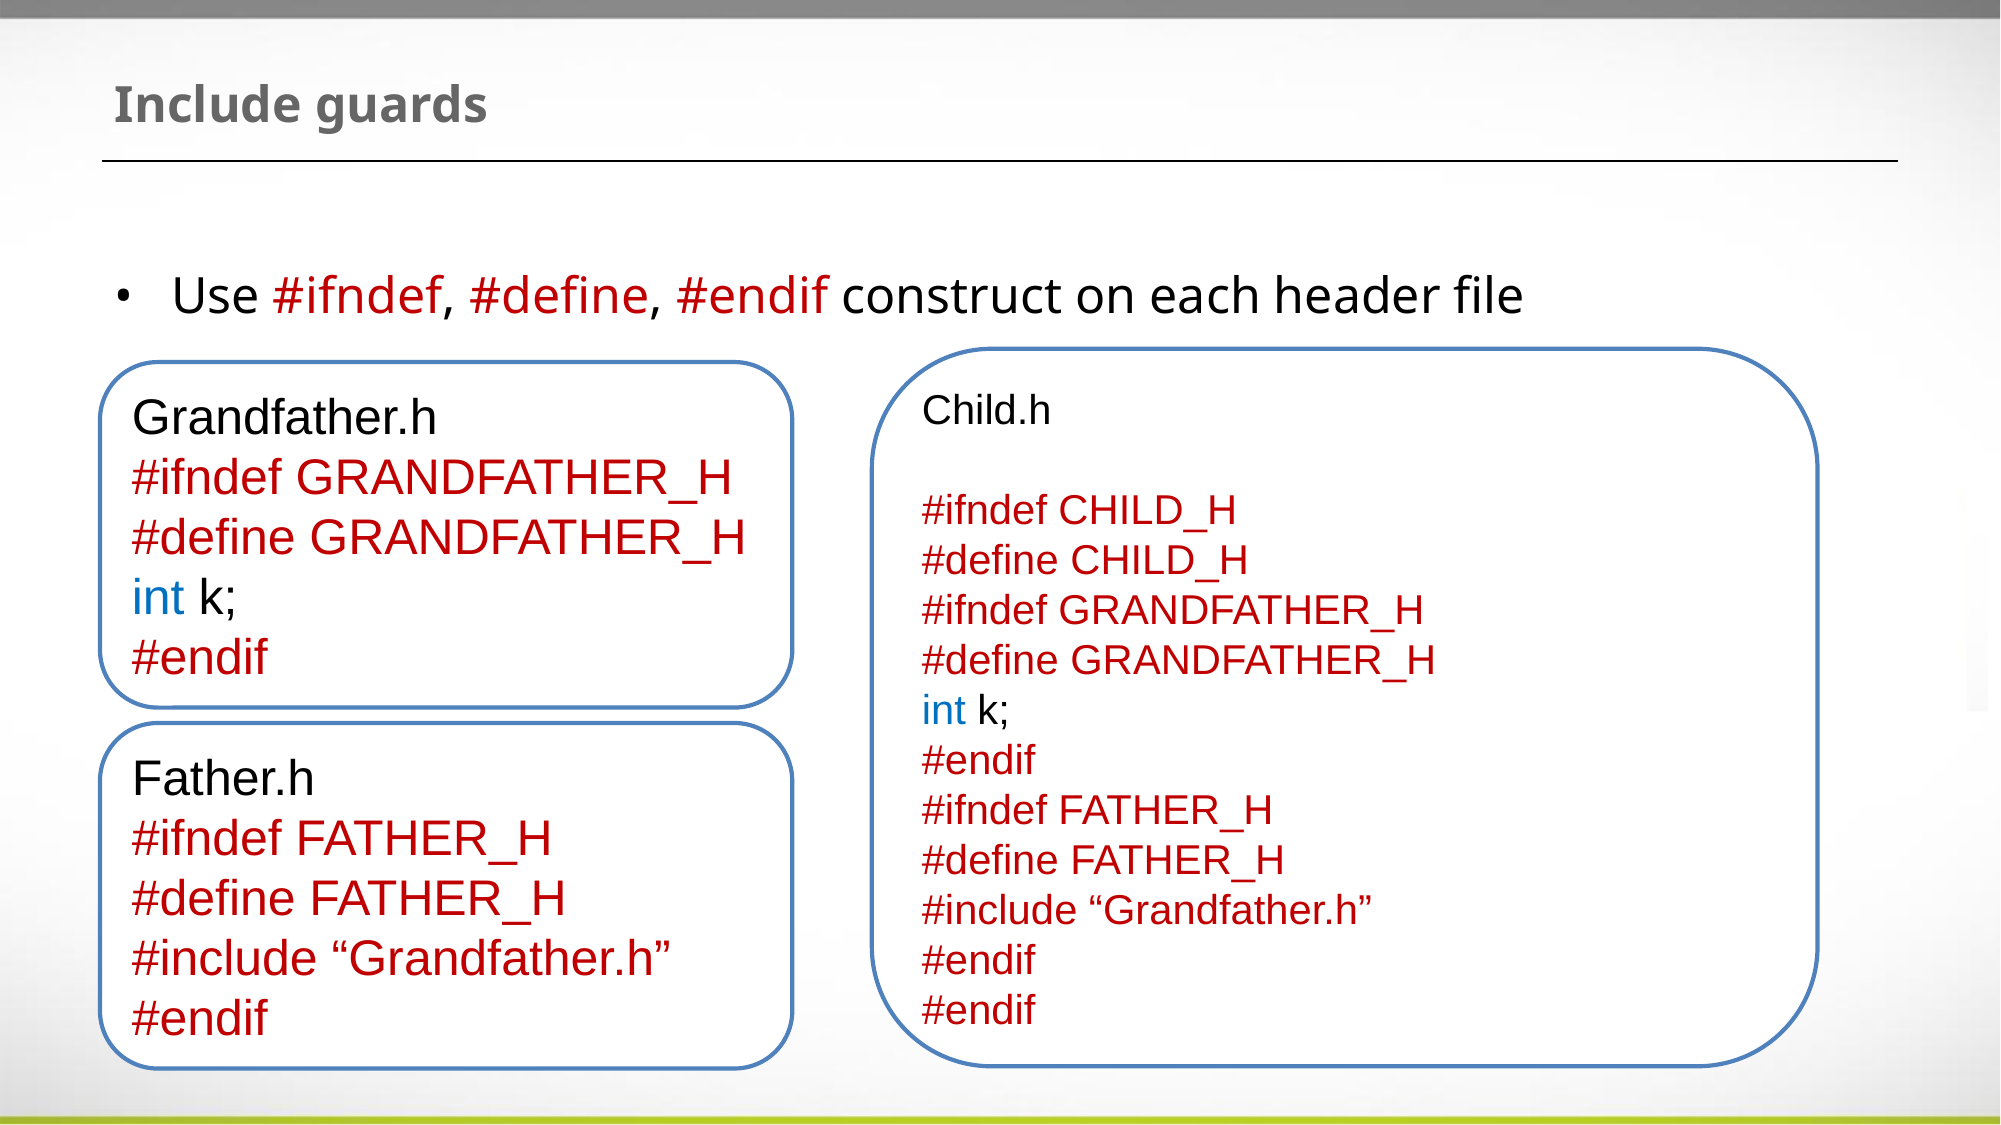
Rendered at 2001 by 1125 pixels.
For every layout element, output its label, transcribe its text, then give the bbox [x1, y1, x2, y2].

picture [0, 0, 2001, 1125]
text_box Grandfather.h #ifndef GRANDFATHER_H #define GRANDFATHER_H int k; #endif [99, 362, 793, 708]
title Include guards [99, 45, 1900, 161]
list Use #ifndef, #define, #endif construct on each header file [99, 262, 1900, 1005]
text_box Father.h #ifndef FATHER_H #define FATHER_H #include “Grandfather.h” #endif [99, 723, 793, 1069]
text_box Child.h #ifndef CHILD_H #define CHILD_H #ifndef GRANDFATHER_H #define GRANDFATHER_H int k; #endif #ifndef FATHER_H #define FATHER_H #include “Grandfather.h” #endif #endif [871, 348, 1818, 1067]
